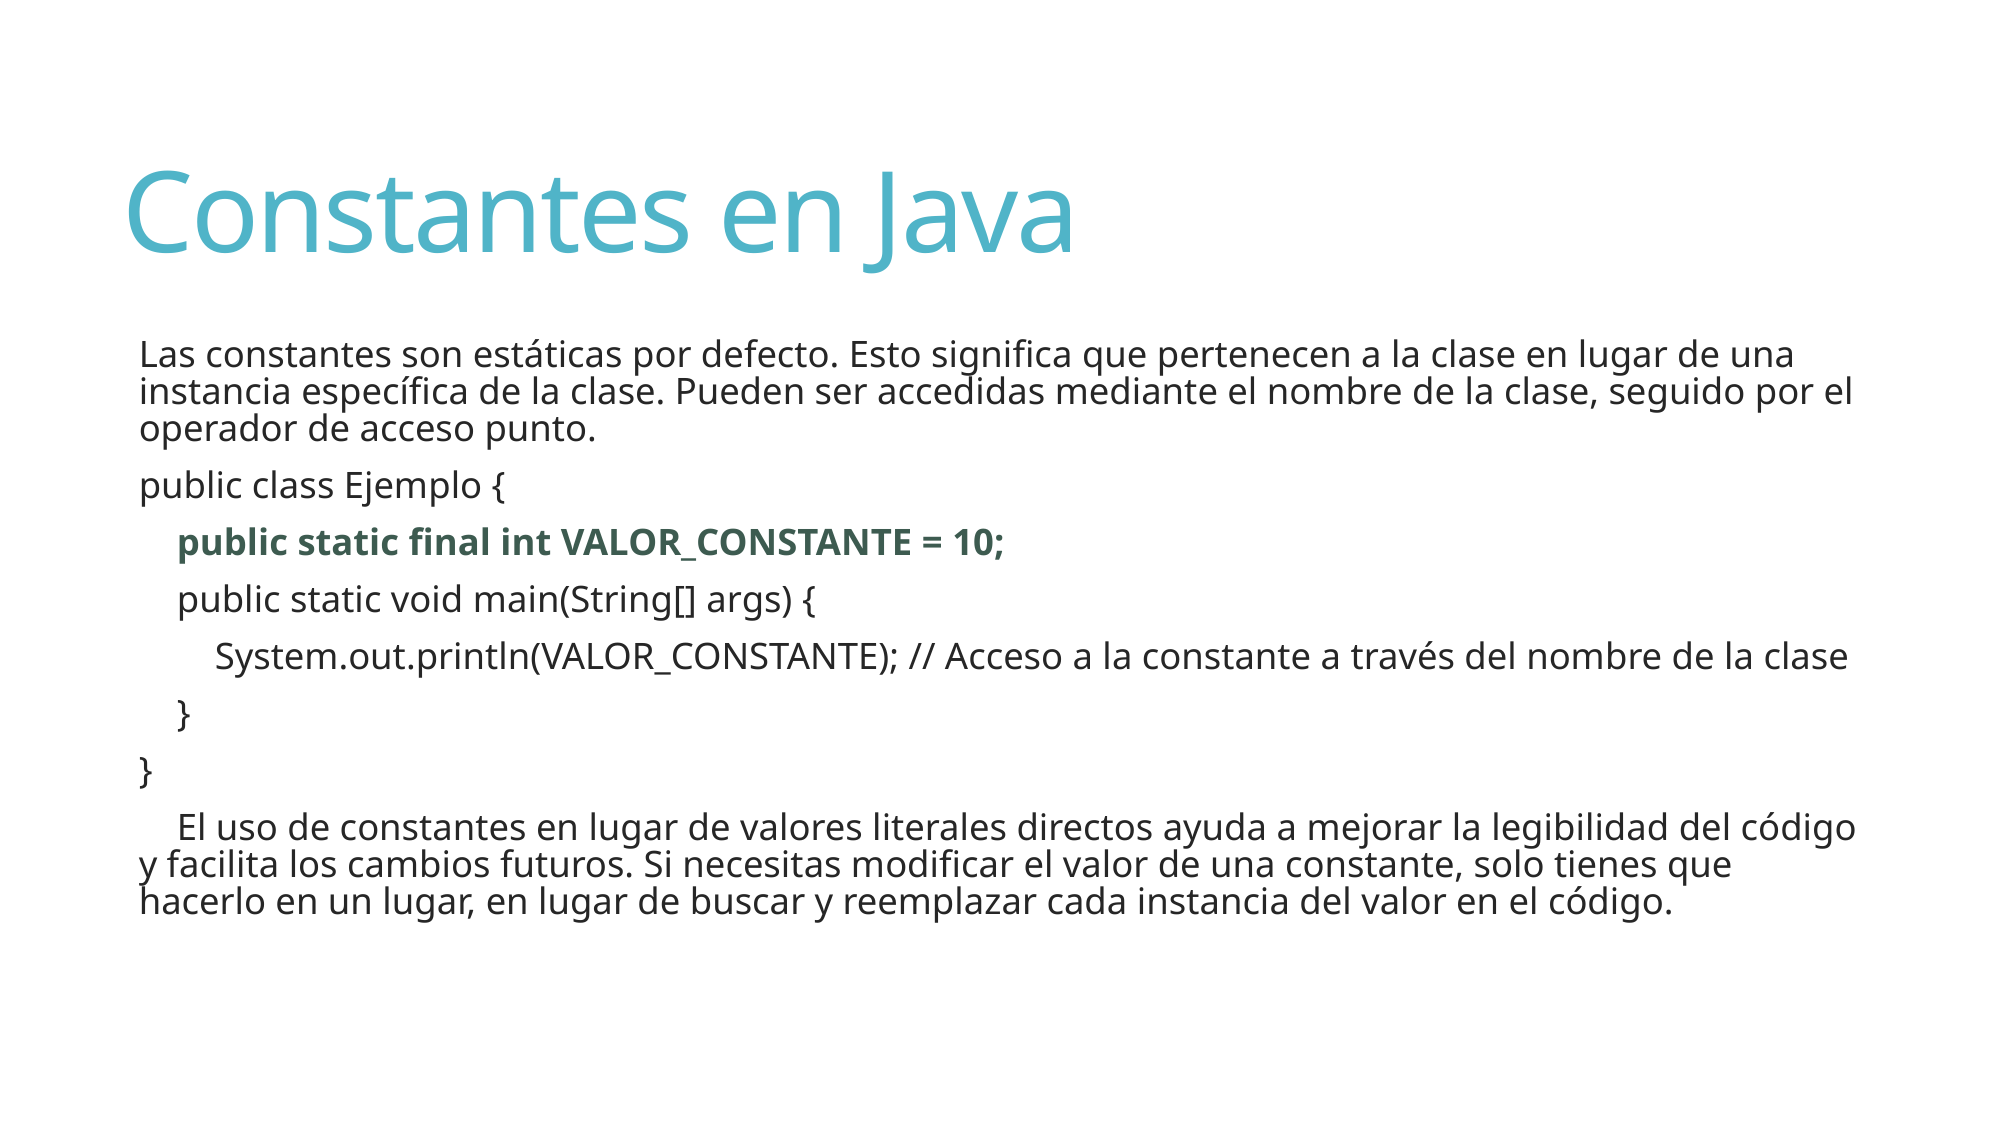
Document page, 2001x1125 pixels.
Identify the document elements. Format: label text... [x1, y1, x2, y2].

list Las constantes son estáticas por defecto. Esto significa que pertenecen a la clase en lugar de una instancia específica de la clase. Pueden ser accedidas mediante el nombre de la clase, seguido por el operador de acceso punto. public class Ejemplo { public static final int VALOR_CONSTANTE = 10; public static void main(String[] args) { System.out.println(VALOR_CONSTANTE); // Acceso a la constante a través del nombre de la clase } } El uso de constantes en lugar de valores literales directos ayuda a mejorar la legibilidad del código y facilita los cambios futuros. Si necesitas modificar el valor de una constante, solo tienes que hacerlo en un lugar, en lugar de buscar y reemplazar cada instancia del valor en el código. [111, 329, 1876, 948]
title Constantes en Java [107, 81, 1875, 354]
